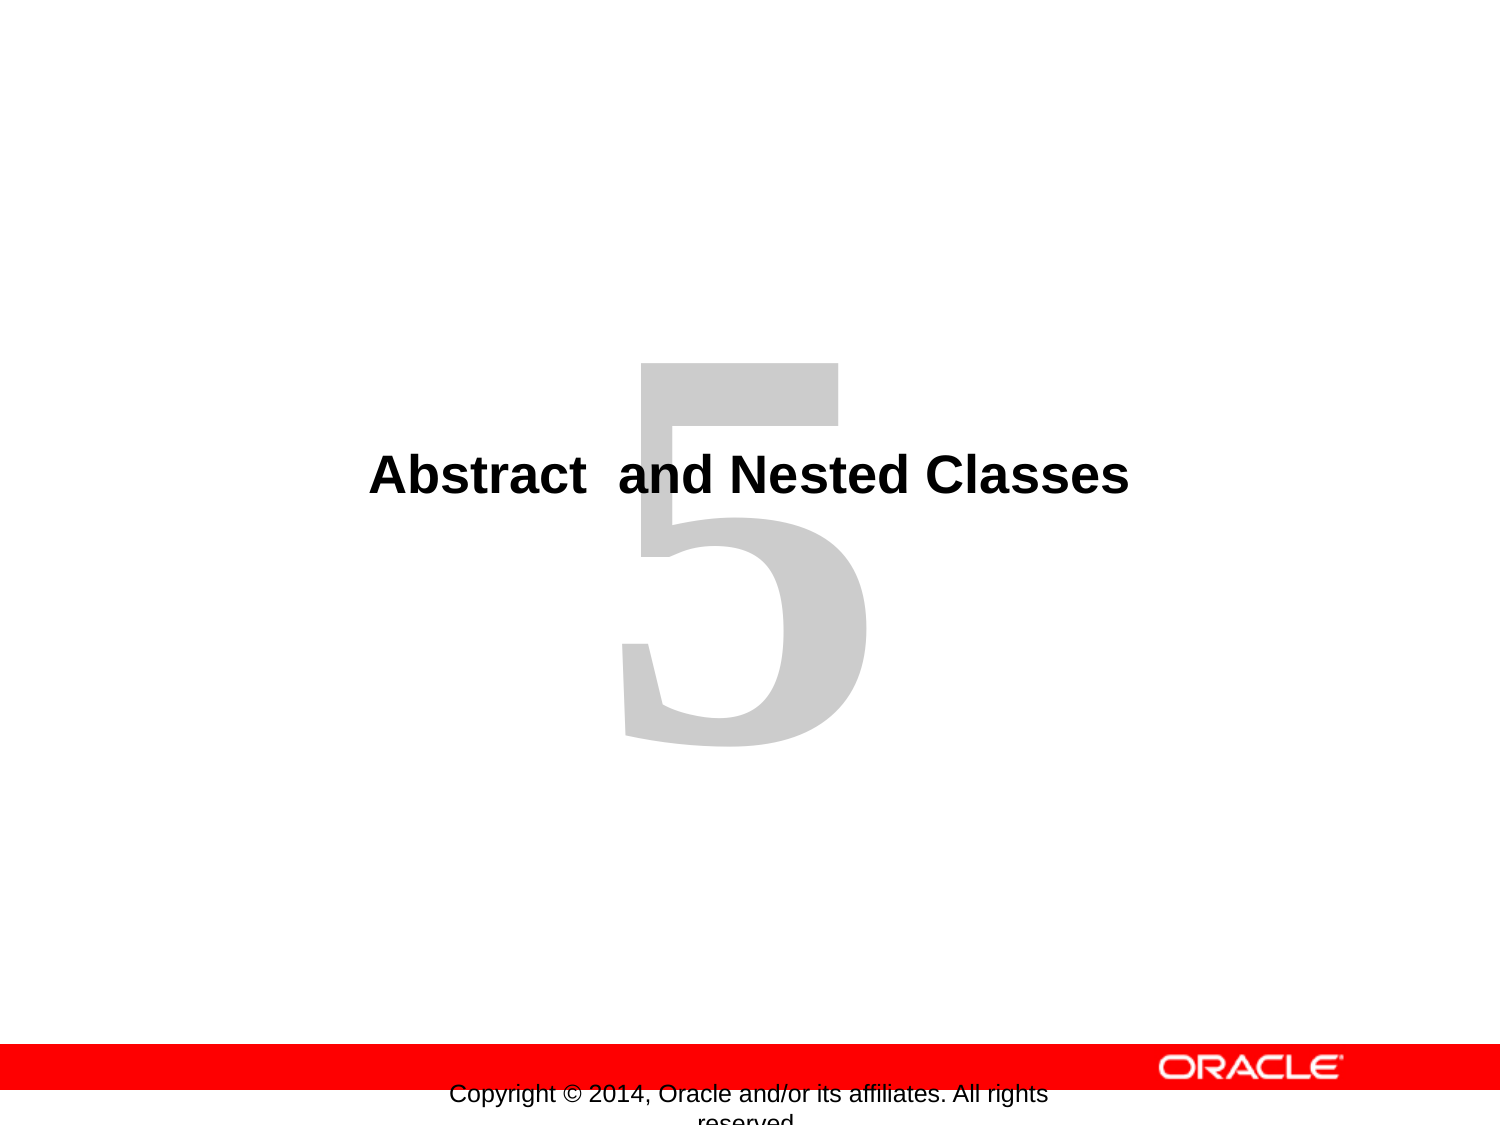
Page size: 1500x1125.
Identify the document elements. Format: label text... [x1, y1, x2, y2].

title Abstract and Nested Classes [150, 437, 1350, 550]
picture [0, 1044, 1500, 1090]
